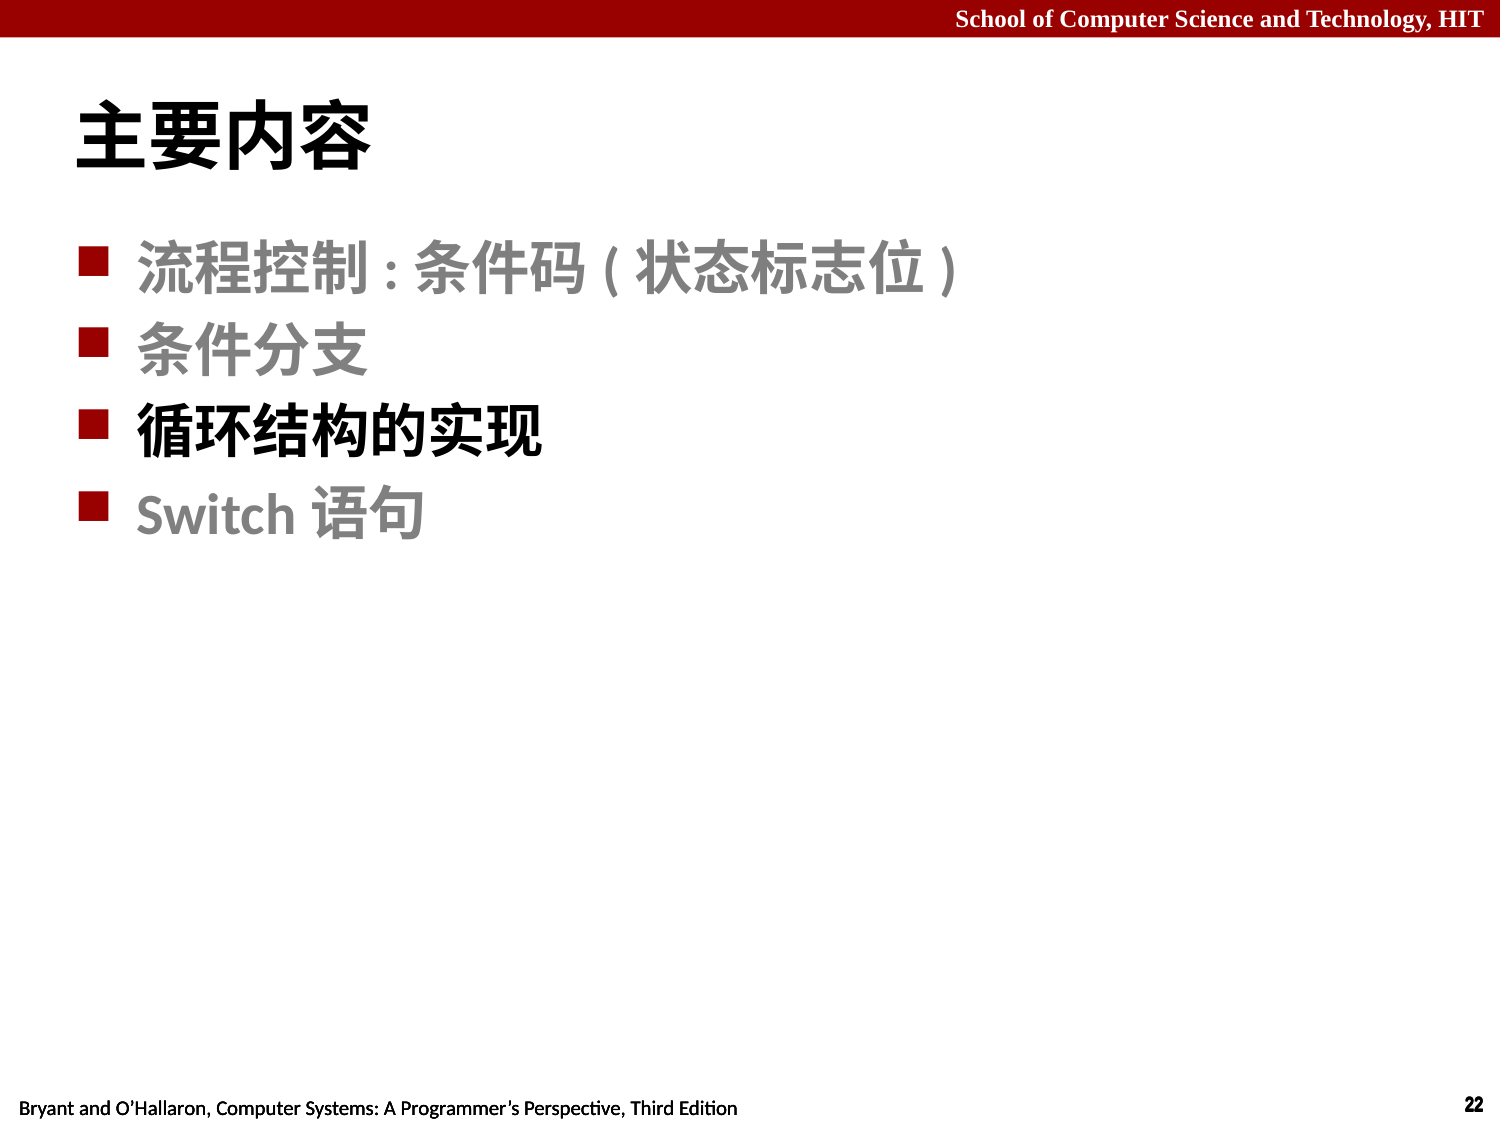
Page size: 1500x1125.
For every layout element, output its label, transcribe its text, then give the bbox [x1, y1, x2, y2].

title 主要内容 [58, 71, 1500, 197]
list 流程控制:条件码(状态标志位) 条件分支 循环结构的实现 Switch语句 [64, 223, 1476, 1088]
